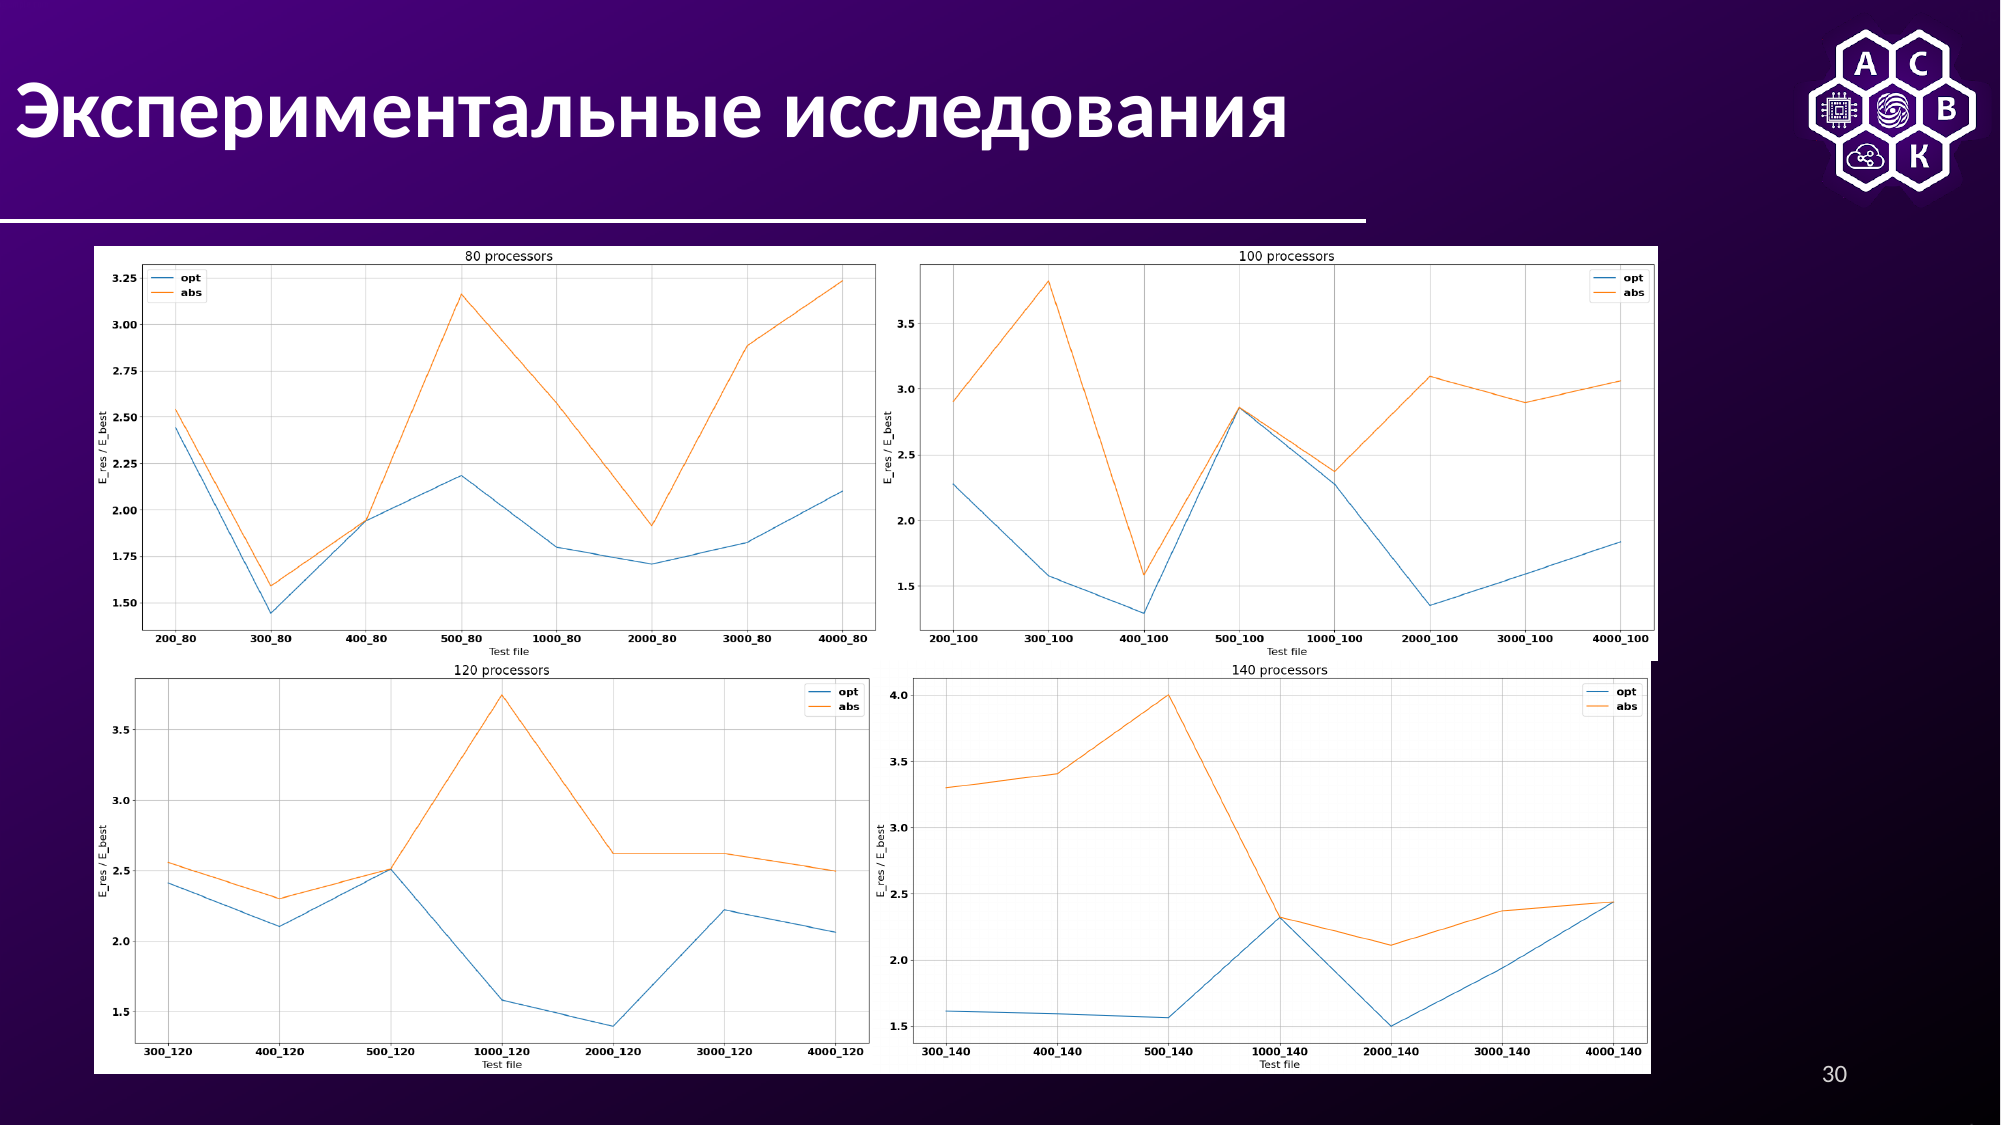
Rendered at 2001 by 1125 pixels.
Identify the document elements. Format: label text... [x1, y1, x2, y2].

title Экспериментальные исследования [0, 0, 2000, 221]
picture [0, 0, 2001, 1125]
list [94, 246, 879, 660]
slide_number 30 [1412, 1042, 1863, 1103]
